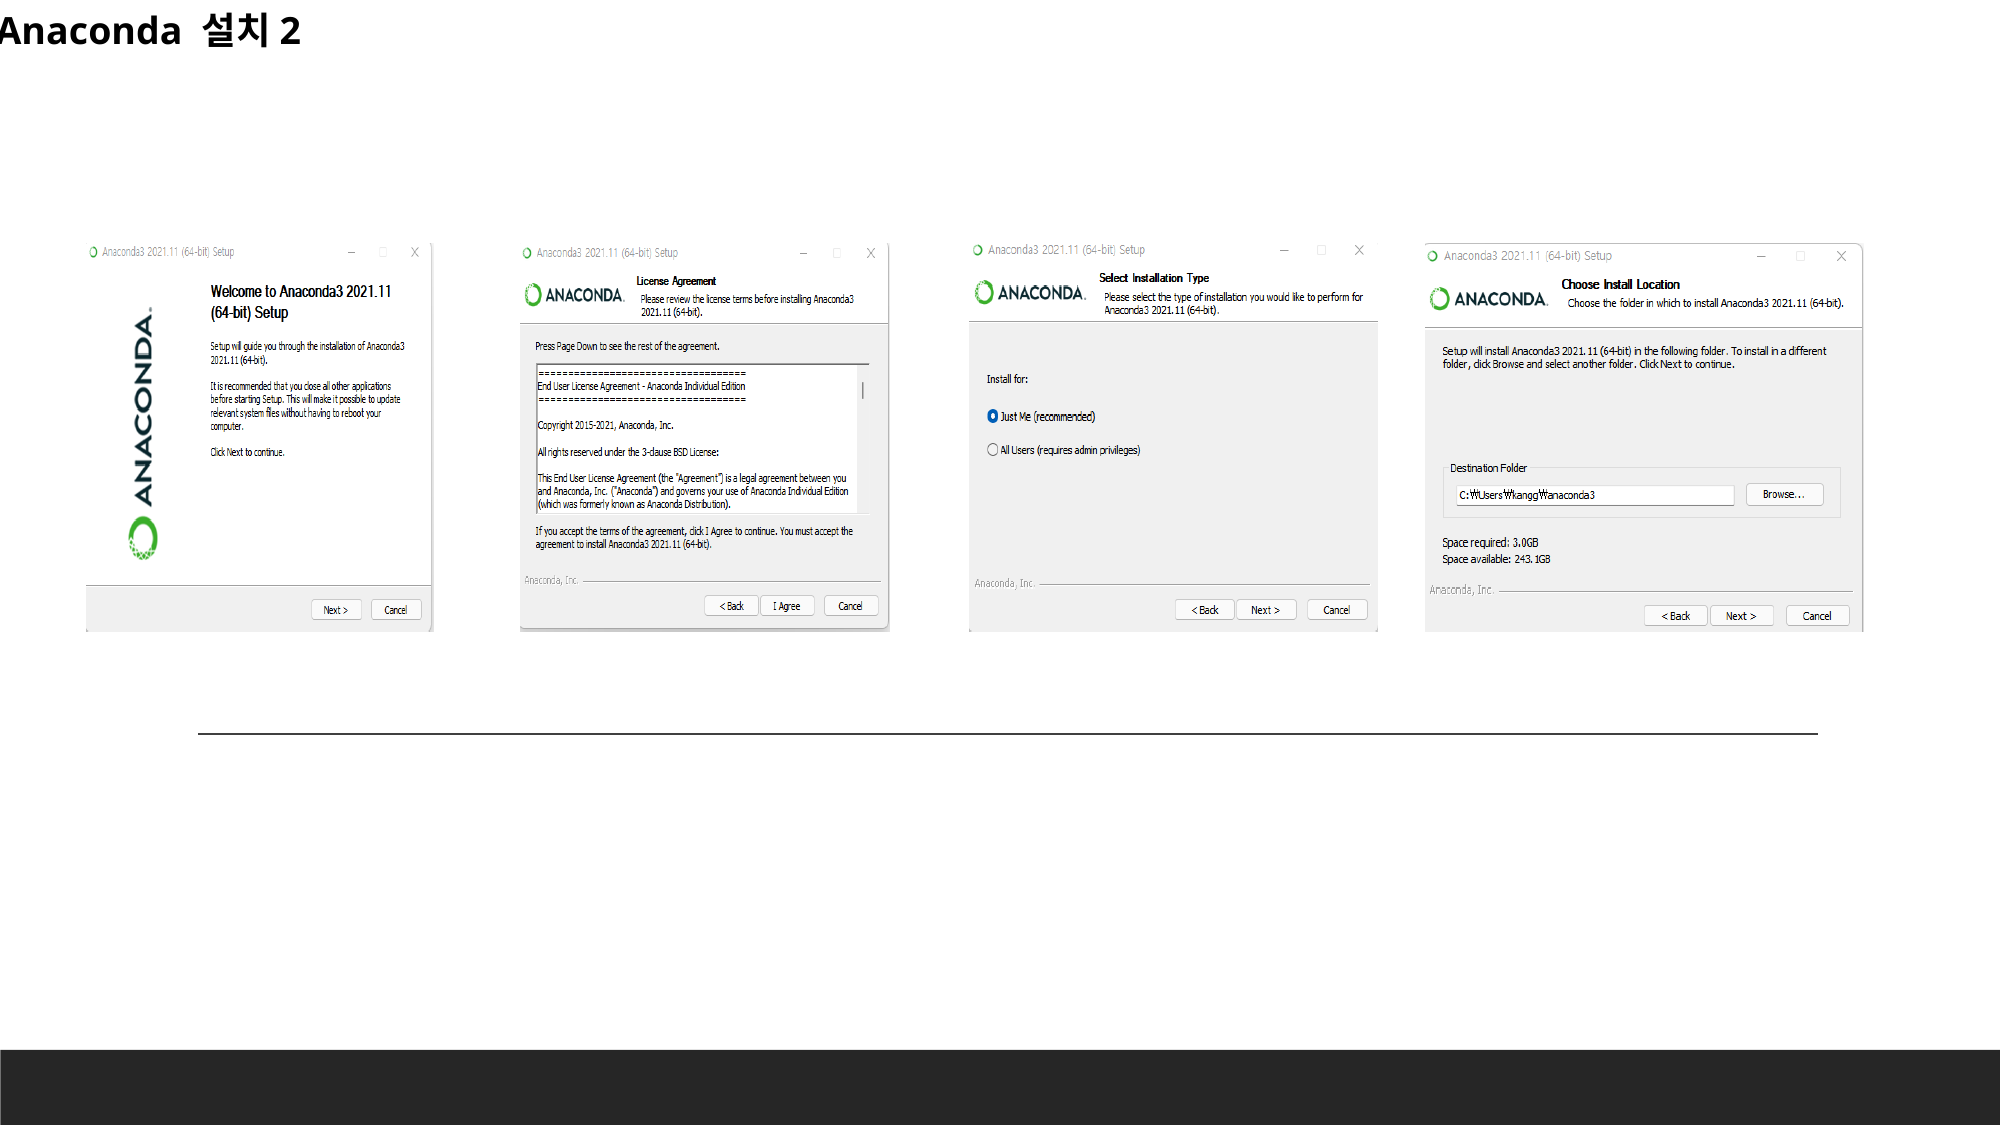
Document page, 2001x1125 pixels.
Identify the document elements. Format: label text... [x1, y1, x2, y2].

picture [1424, 243, 1865, 633]
picture [85, 243, 434, 633]
picture [520, 243, 890, 633]
picture [968, 243, 1378, 633]
text_box Anaconda 설치2 [0, 0, 316, 60]
